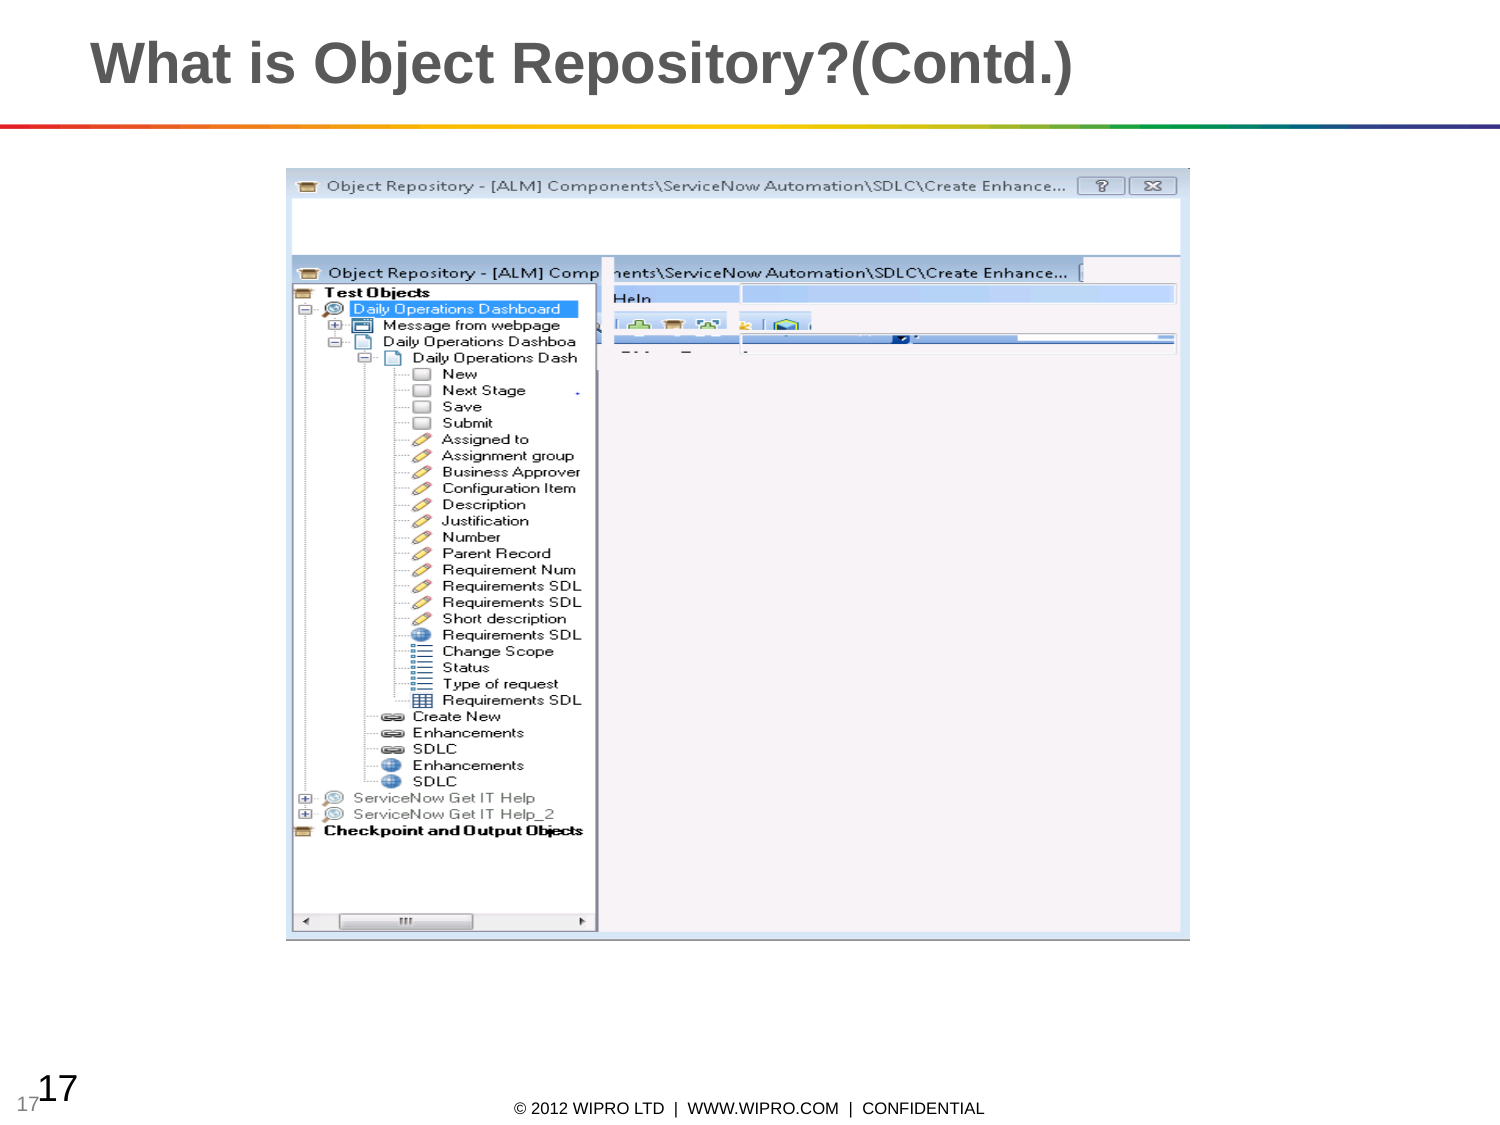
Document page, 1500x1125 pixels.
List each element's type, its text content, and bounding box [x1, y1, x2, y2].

slide_number 17 [22, 1057, 100, 1125]
title What is Object Repository?(Contd.) [74, 17, 1426, 109]
picture [286, 168, 1190, 945]
